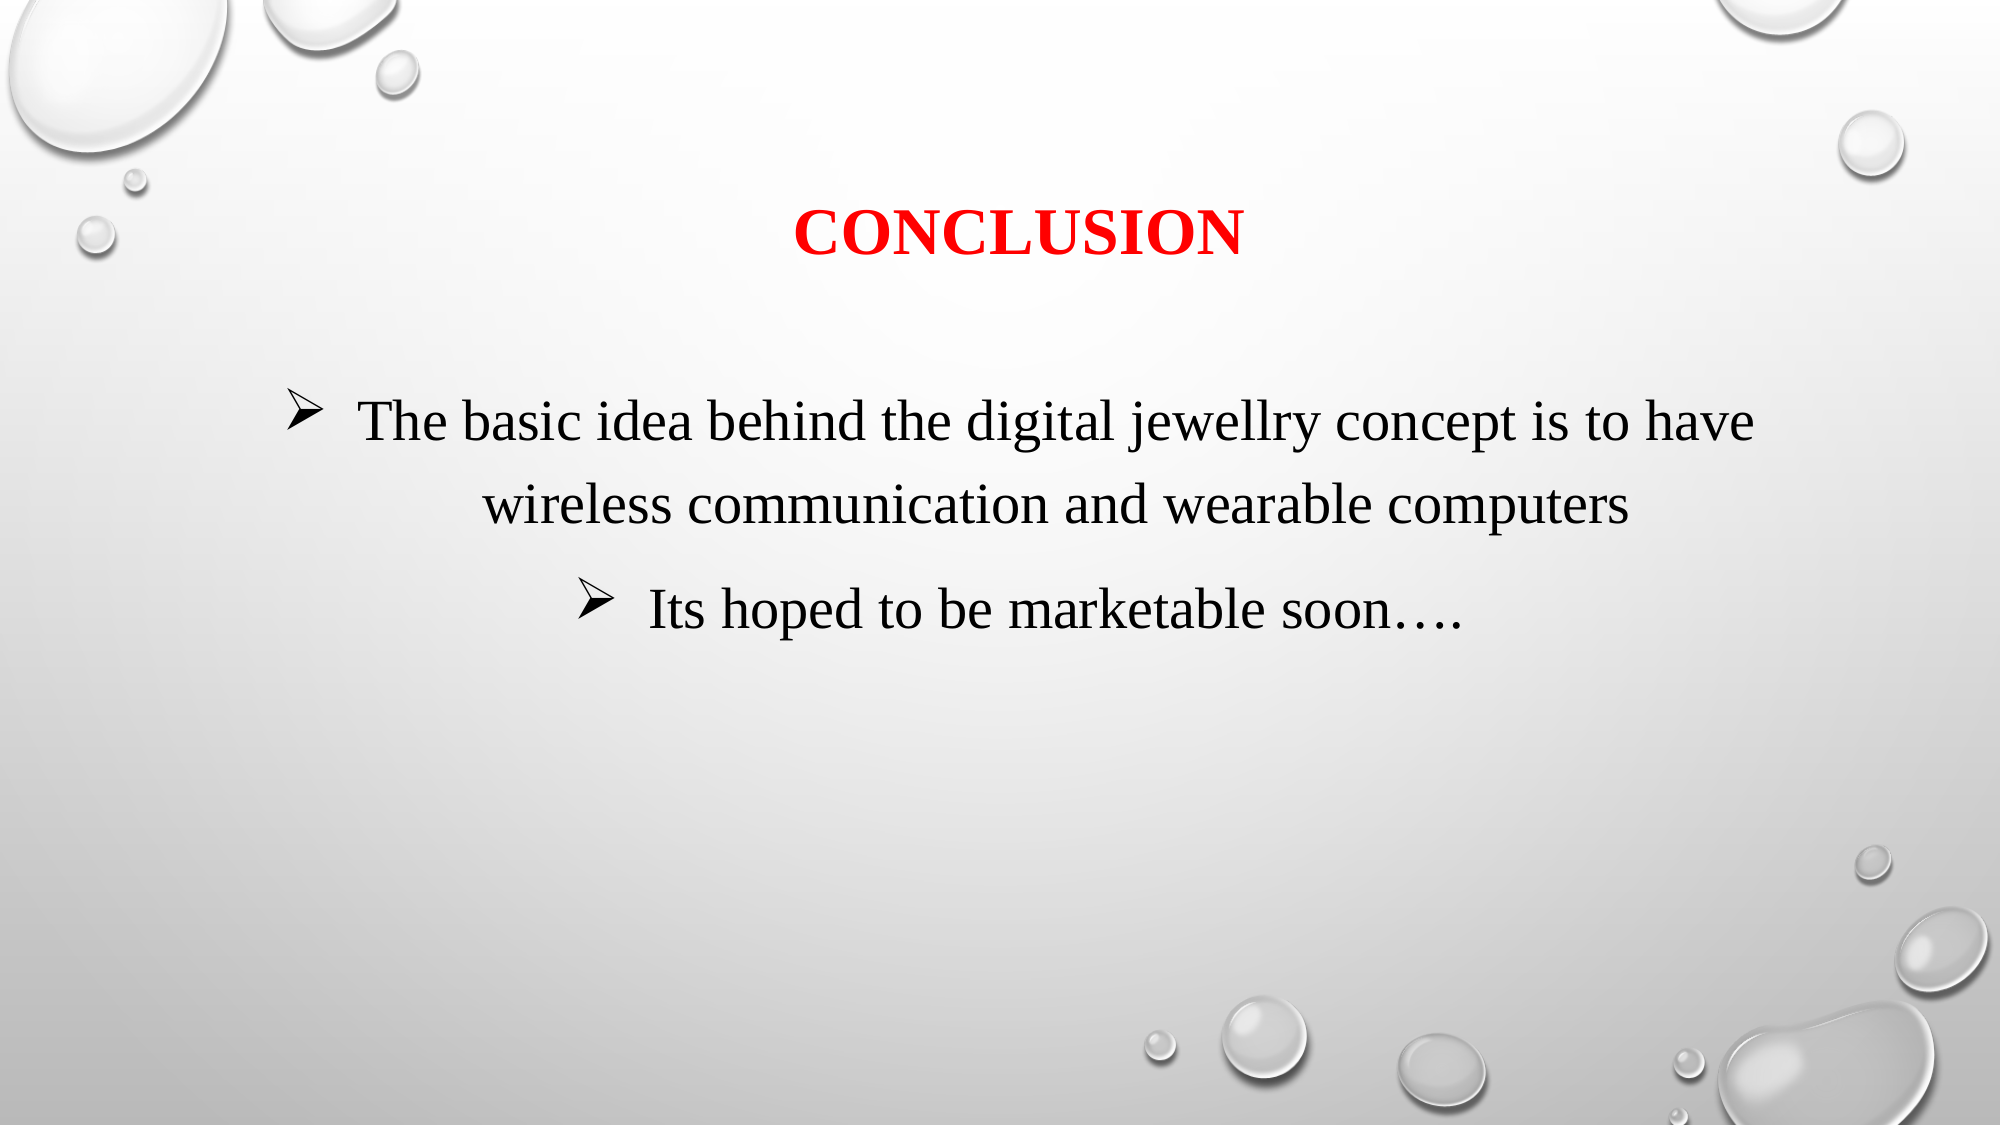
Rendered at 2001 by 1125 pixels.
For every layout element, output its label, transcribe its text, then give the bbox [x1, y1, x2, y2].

list The basic idea behind the digital jewellry concept is to have wireless communication and wearable computers Its hoped to be marketable soon…. [258, 360, 1780, 913]
picture [0, 0, 2000, 1125]
title Conclusion [455, 190, 1583, 277]
